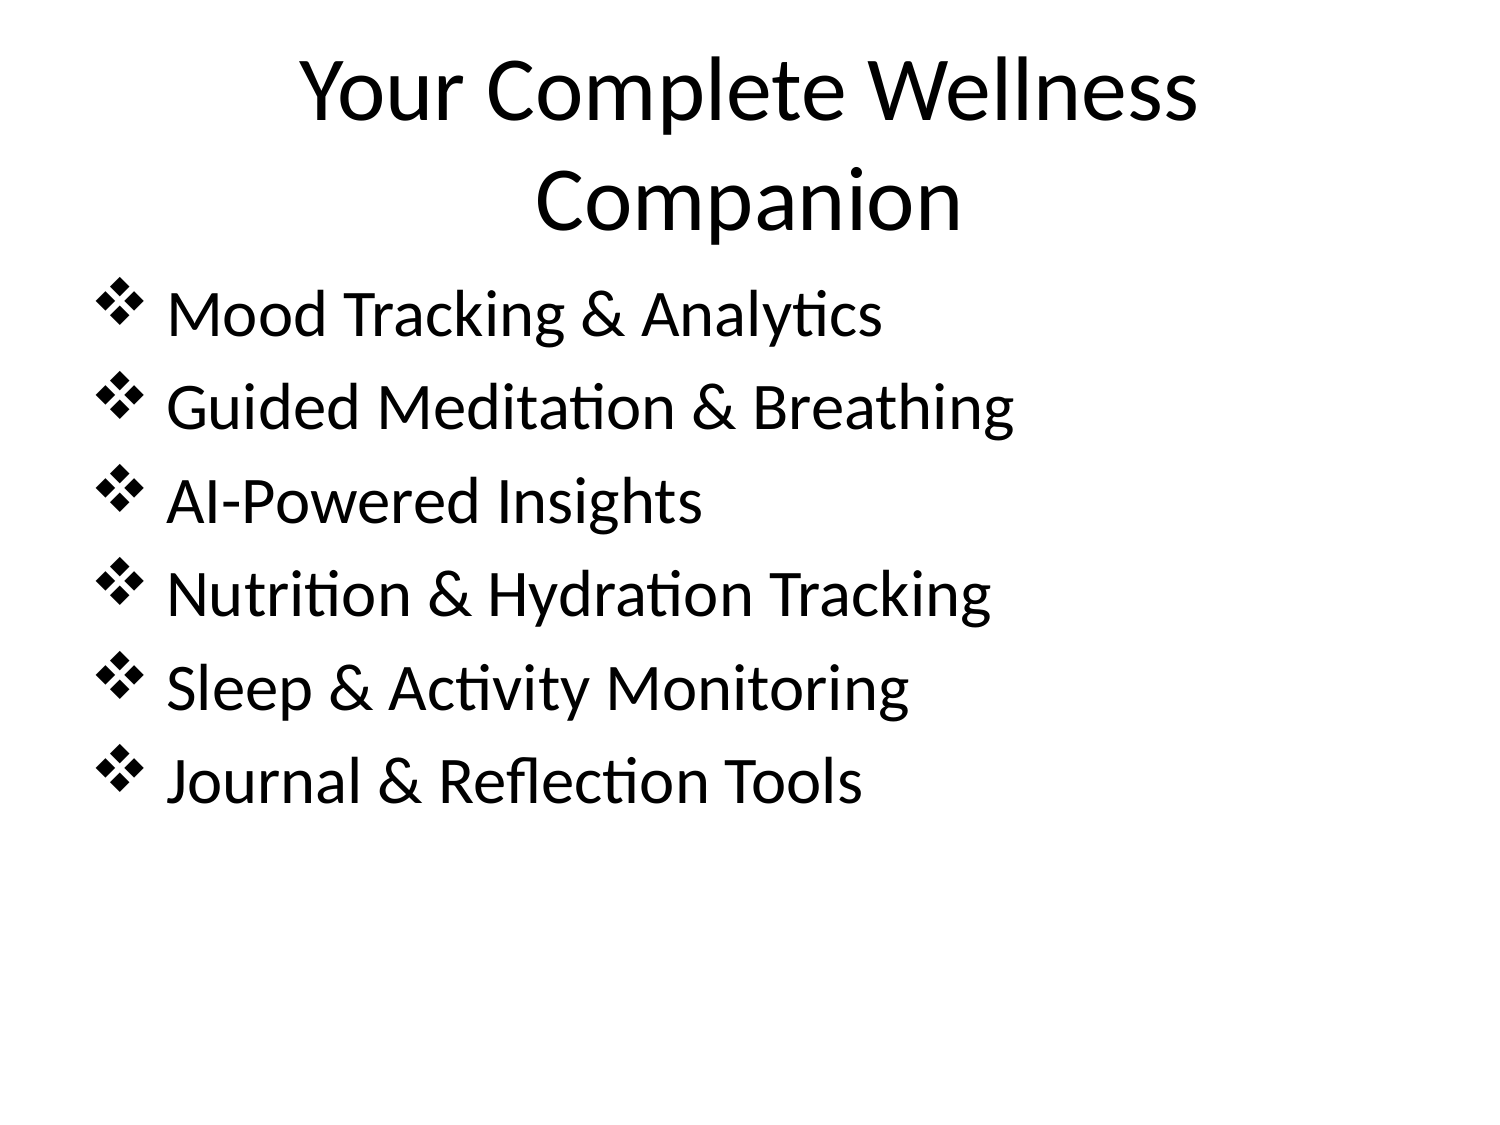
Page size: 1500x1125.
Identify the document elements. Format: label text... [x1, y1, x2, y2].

list Mood Tracking & Analytics Guided Meditation & Breathing AI-Powered Insights Nutrition & Hydration Tracking Sleep & Activity Monitoring Journal & Reflection Tools [75, 262, 1425, 1005]
title Your Complete Wellness Companion [75, 45, 1425, 233]
